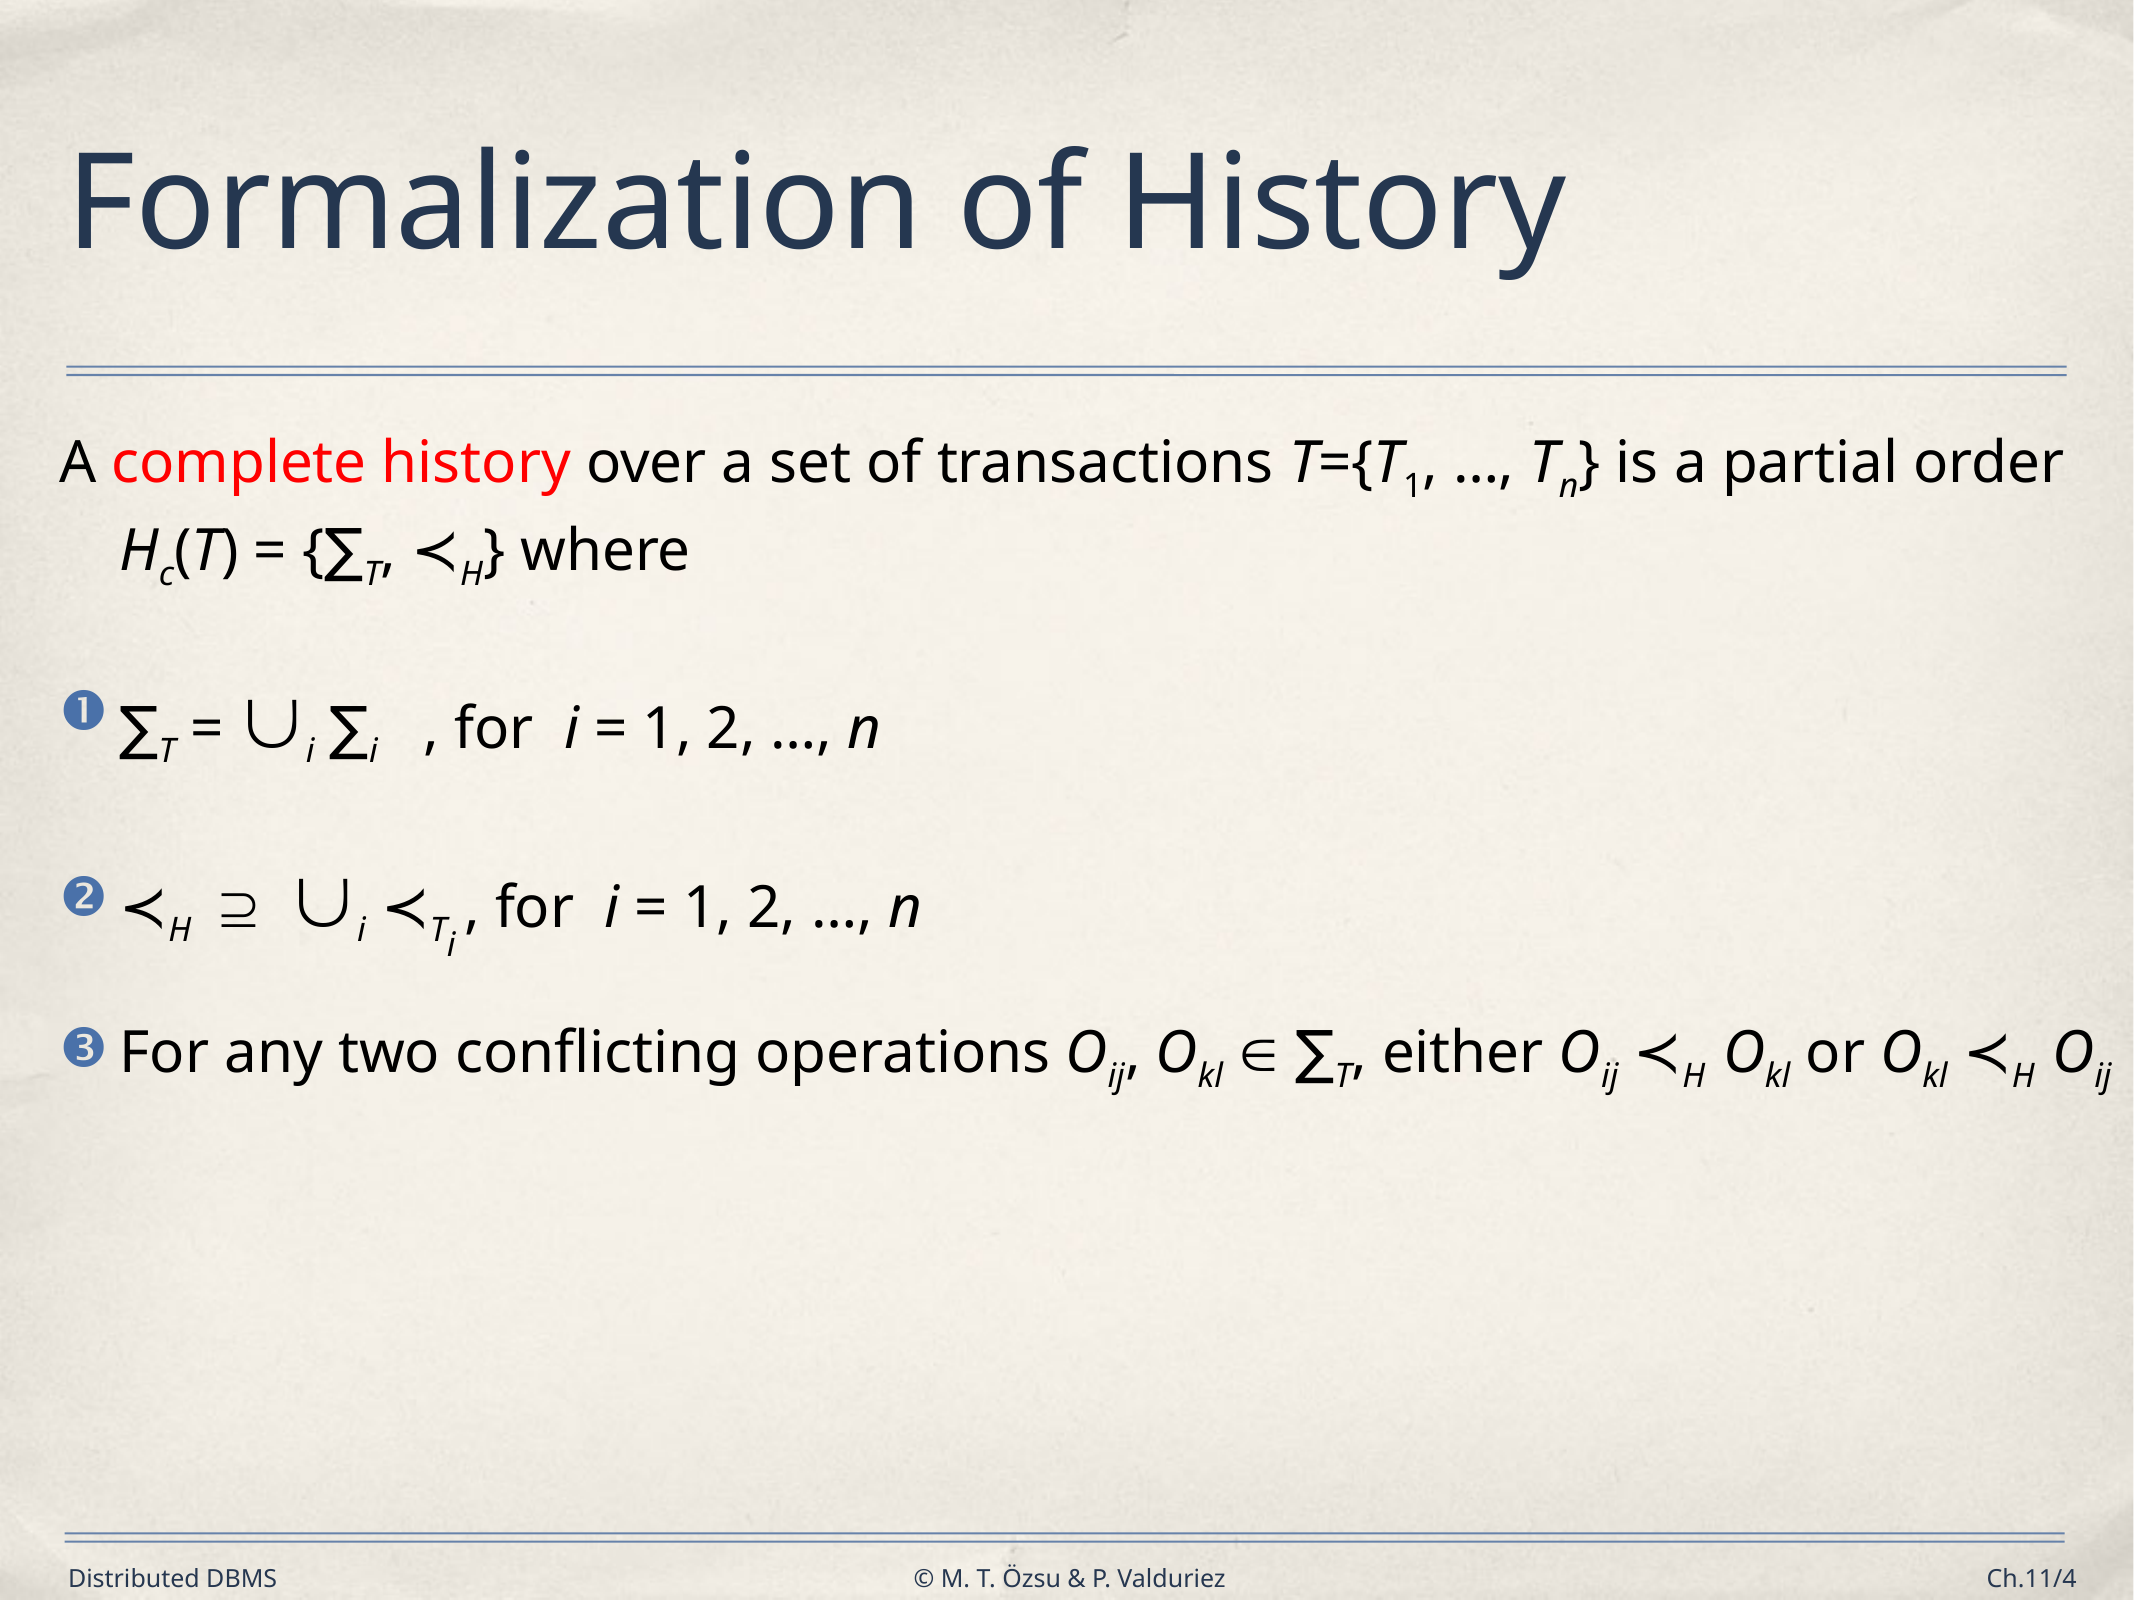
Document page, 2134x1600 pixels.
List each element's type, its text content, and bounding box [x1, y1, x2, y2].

list A complete history over a set of transactions T={T1, …, Tn} is a partial order Hc(T) = {∑T, ≺H} where ∑T = i ∑i , for i = 1, 2, …, n ≺H  i ≺Ti , for i = 1, 2, …, n For any two conflicting operations Oij, Okl  ∑T, either Oij ≺H Okl or Okl ≺H Oij [50, 408, 2128, 1519]
title Formalization of History [58, 72, 2075, 338]
picture [0, 0, 2134, 1600]
